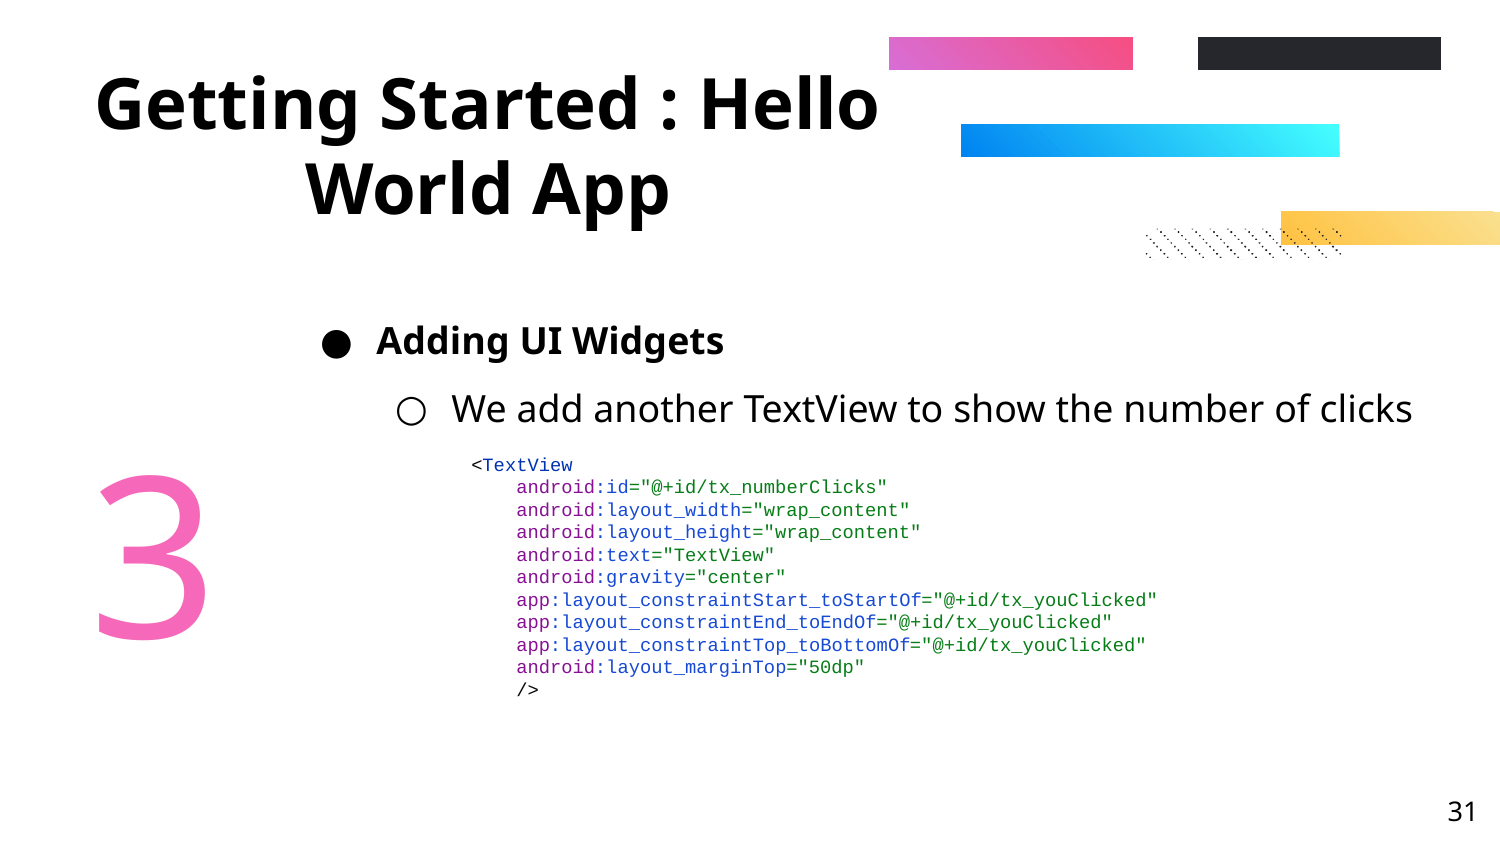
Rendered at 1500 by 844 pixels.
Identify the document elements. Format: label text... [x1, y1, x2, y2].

text_box <TextView android:id="@+id/tx_numberClicks" android:layout_width="wrap_content" android:layout_height="wrap_content" android:text="TextView" android:gravity="center" app:layout_constraintStart_toStartOf="@+id/tx_youClicked" app:layout_constraintEnd_toEndOf="@+id/tx_youClicked" app:layout_constraintTop_toBottomOf="@+id/tx_youClicked" android:layout_marginTop="50dp" /> [422, 437, 1204, 716]
text_box 3 [10, 356, 297, 699]
subtitle Adding UI Widgets We add another TextView to show the number of clicks [286, 279, 1475, 776]
picture [1144, 228, 1343, 260]
title Getting Started : Hello World App [17, 37, 959, 251]
slide_number ‹#› [1403, 779, 1494, 844]
